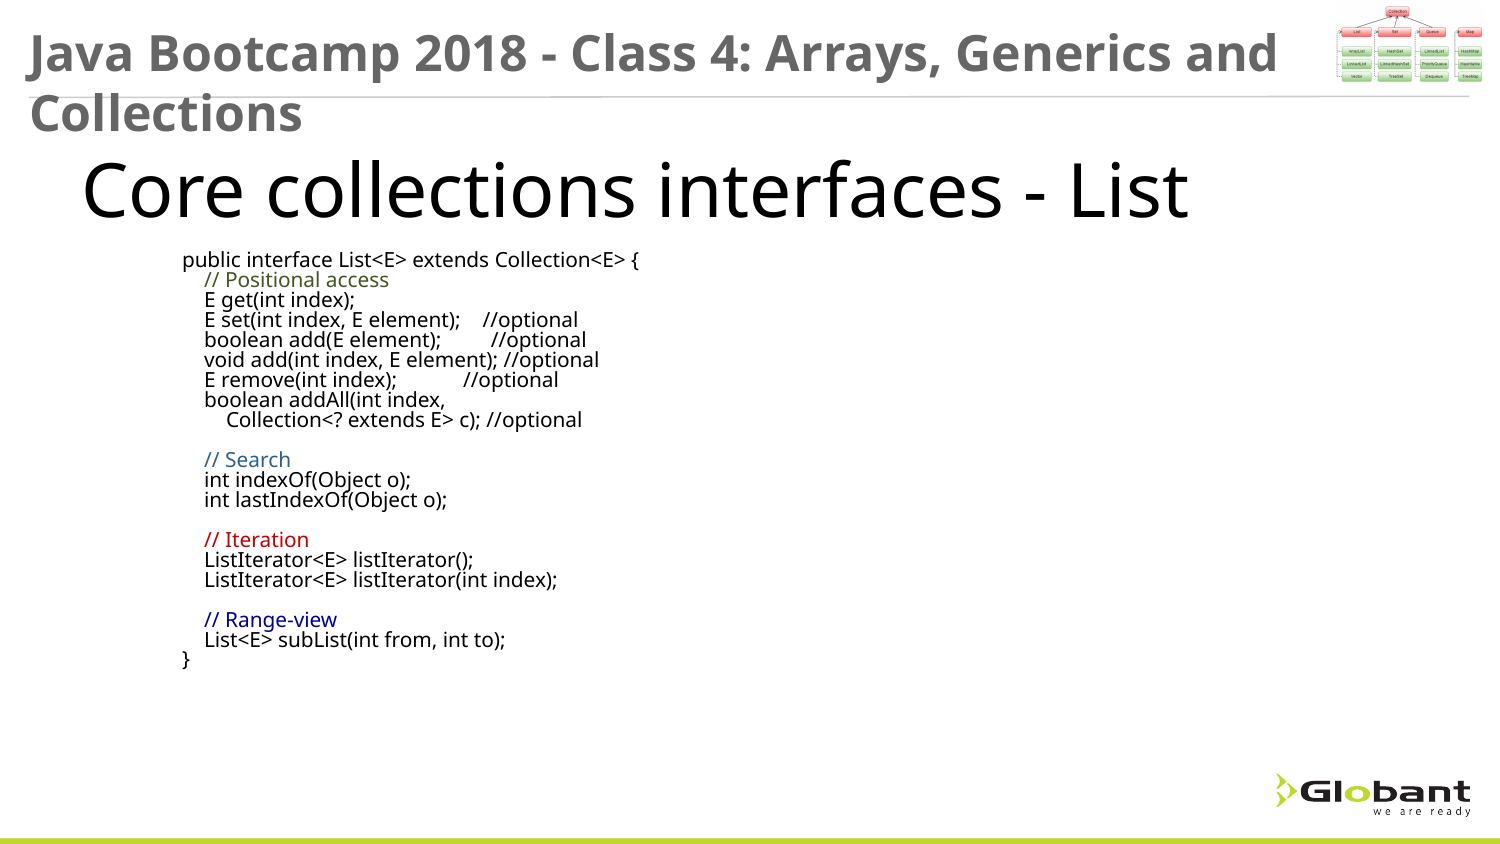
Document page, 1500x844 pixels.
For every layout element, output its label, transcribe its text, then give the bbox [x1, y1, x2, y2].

text_box Java Bootcamp 2018 - Class 4: Arrays, Generics and Collections [14, 6, 1329, 82]
text_box public interface List<E> extends Collection<E> { // Positional access E get(int index); E set(int index, E element); //optional boolean add(E element); //optional void add(int index, E element); //optional E remove(int index); //optional boolean addAll(int index, Collection<? extends E> c); //optional // Search int indexOf(Object o); int lastIndexOf(Object o); // Iteration ListIterator<E> listIterator(); ListIterator<E> listIterator(int index); // Range-view List<E> subList(int from, int to); } [167, 244, 747, 794]
text_box Core collections interfaces - List [66, 127, 1413, 245]
picture [0, 0, 1500, 844]
